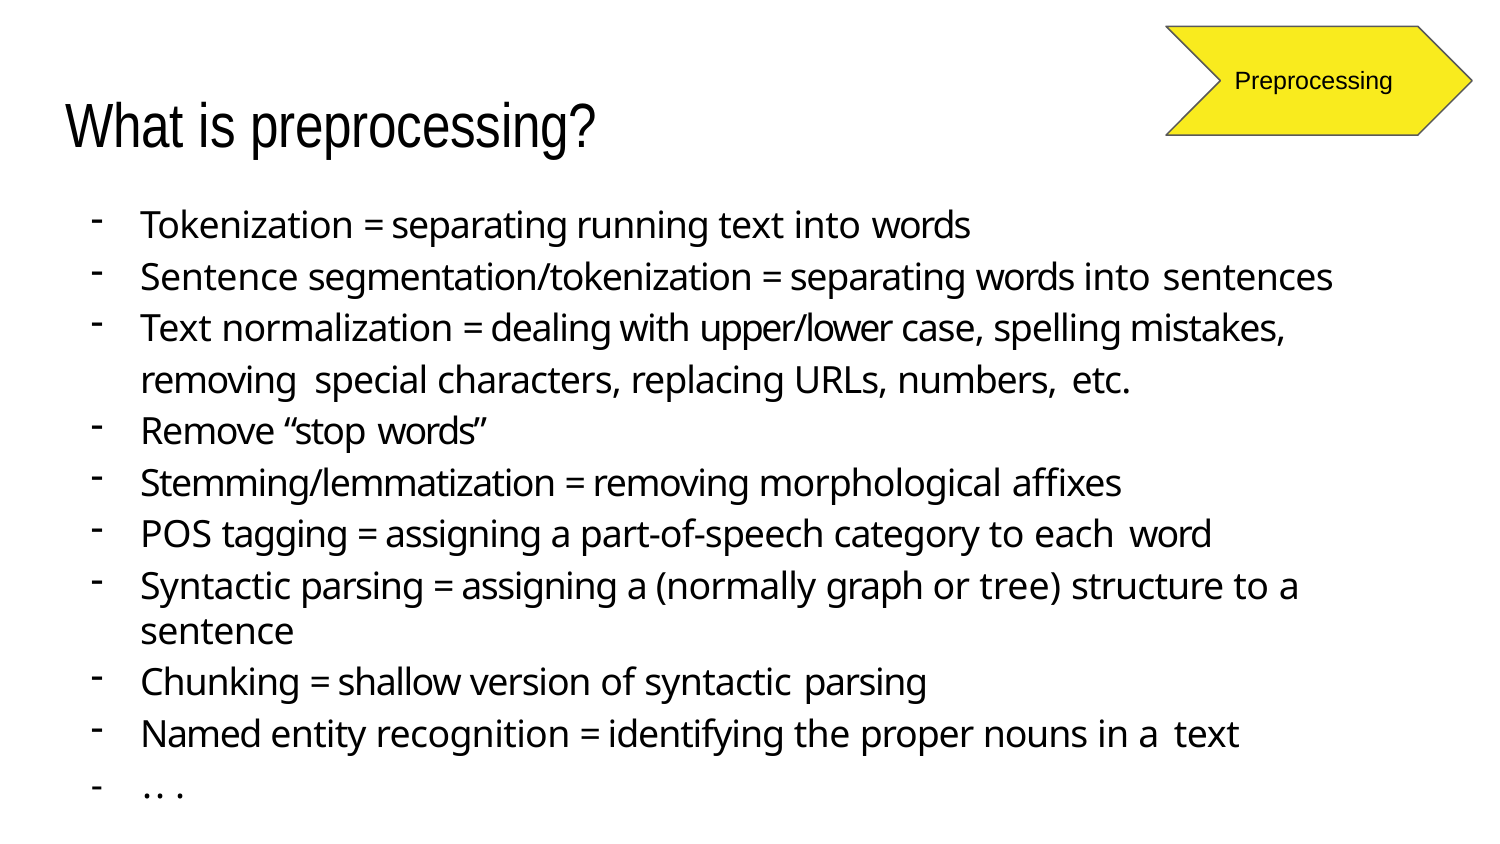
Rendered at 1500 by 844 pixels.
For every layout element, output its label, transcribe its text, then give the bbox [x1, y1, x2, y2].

title What is preprocessing? [63, 82, 600, 226]
text_box [1165, 26, 1473, 136]
text_box Preprocessing [1232, 62, 1397, 95]
text_box Tokenization = separating running text into words Sentence segmentation/tokenization = separating words into sentences Text normalization = dealing with upper/lower case, spelling mistakes, removing special characters, replacing URLs, numbers, etc. Remove “stop words” Stemming/lemmatization = removing morphological affixes POS tagging = assigning a part-of-speech category to each word Syntactic parsing = assigning a (normally graph or tree) structure to a sentence Chunking = shallow version of syntactic parsing Named entity recognition = identifying the proper nouns in a text - . . . [88, 192, 1408, 807]
